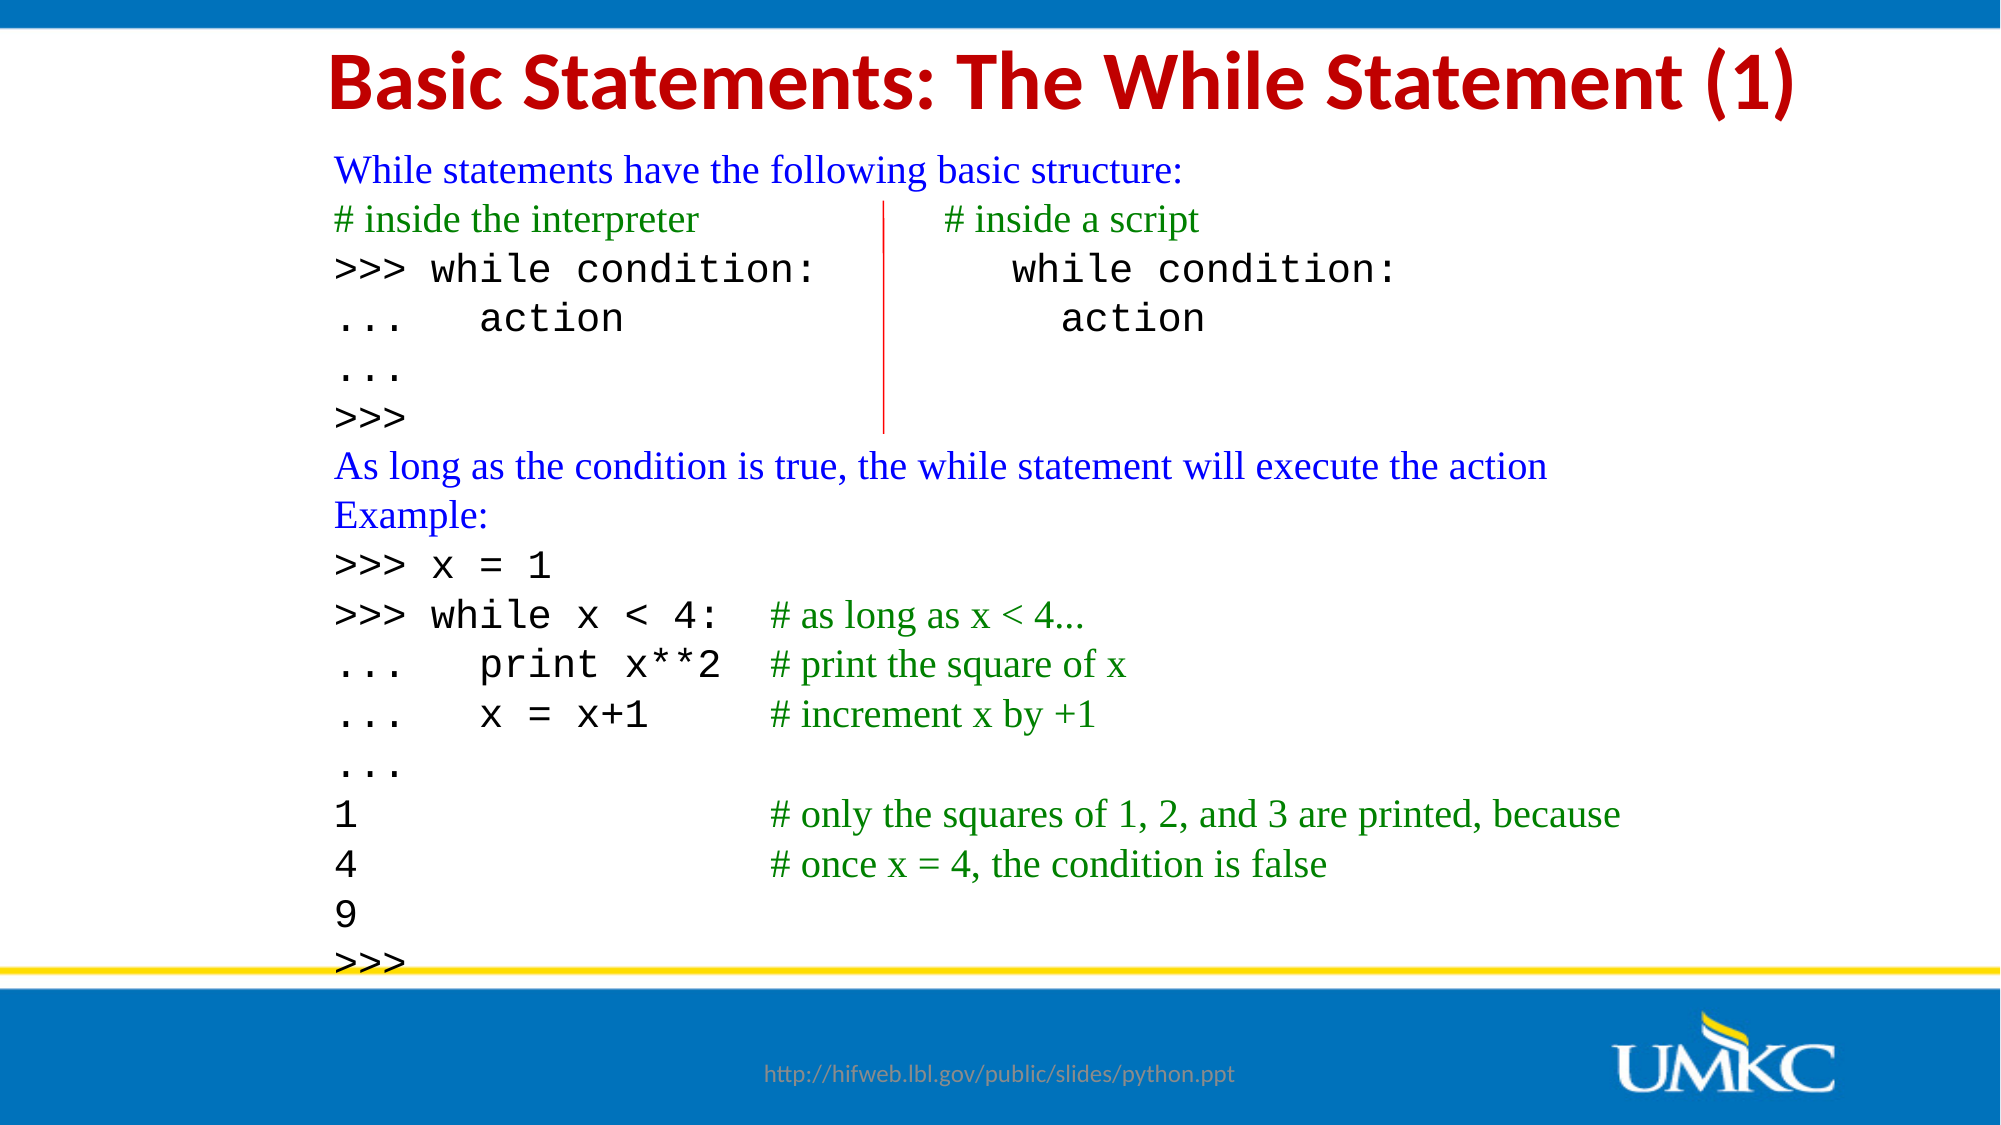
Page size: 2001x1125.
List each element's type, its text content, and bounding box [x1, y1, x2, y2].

picture [0, 0, 2001, 1125]
title Basic Statements: The While Statement (1) [65, 19, 2000, 221]
footer http://hifweb.lbl.gov/public/slides/python.ppt [683, 1042, 1317, 1103]
text_box While statements have the following basic structure: # inside the interpreter # inside a script >>> while condition: while condition: ... action action ... >>> As long as the condition is true, the while statement will execute the action Example: >>> x = 1 >>> while x < 4: # as long as x < 4... ... print x**2 # print the square of x ... x = x+1 # increment x by +1 ... 1 # only the squares of 1, 2, and 3 are printed, because 4 # once x = 4, the condition is false 9 >>> [333, 143, 1671, 986]
